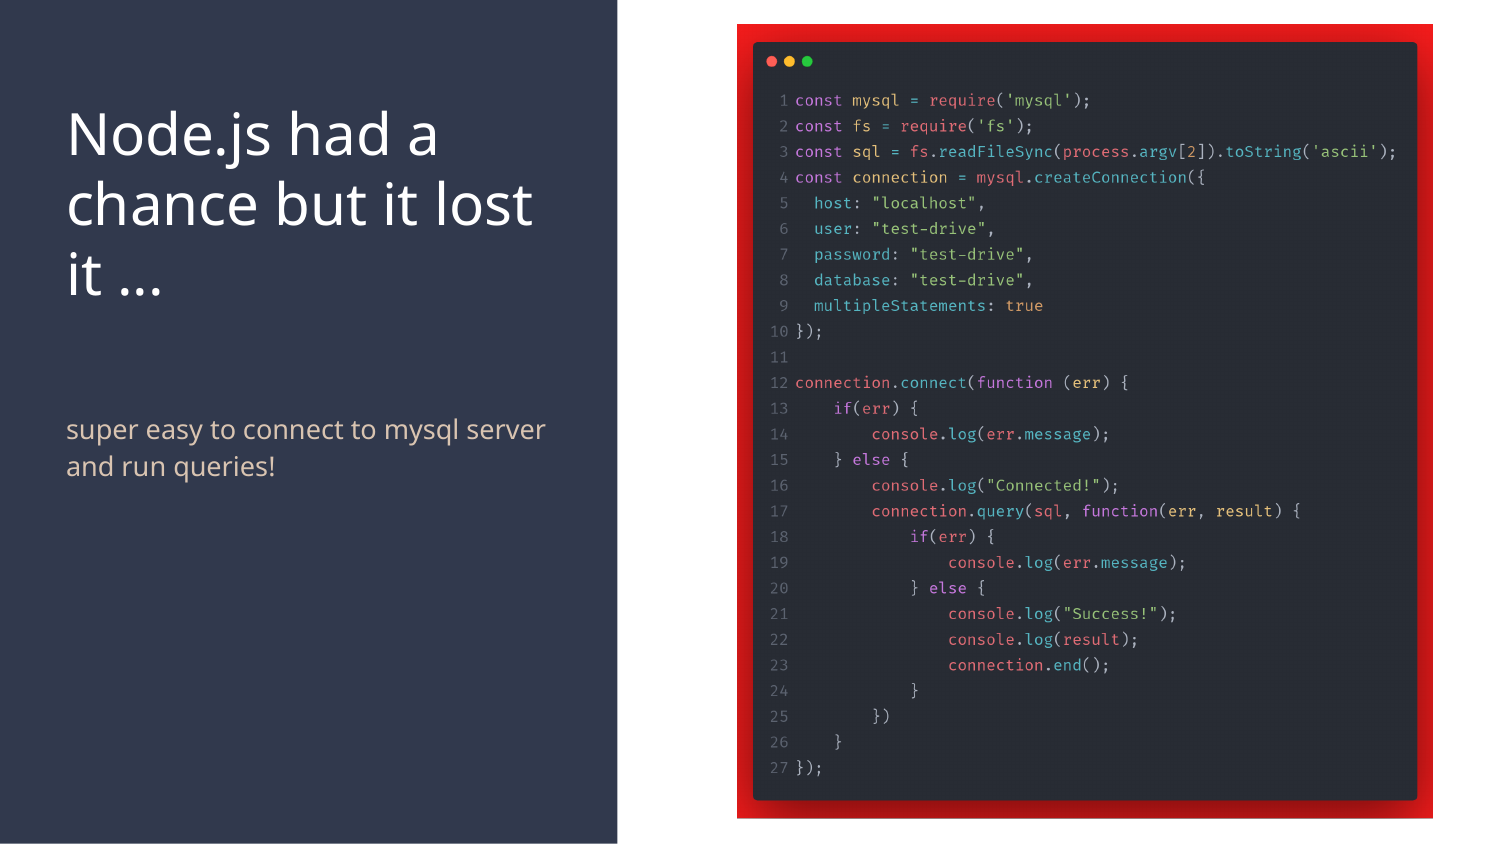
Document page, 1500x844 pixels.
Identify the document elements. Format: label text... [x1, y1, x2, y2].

picture [737, 24, 1433, 819]
list super easy to connect to mysql server and run queries! [51, 392, 565, 770]
title Node.js had a chance but it lost it ... [51, 82, 565, 383]
